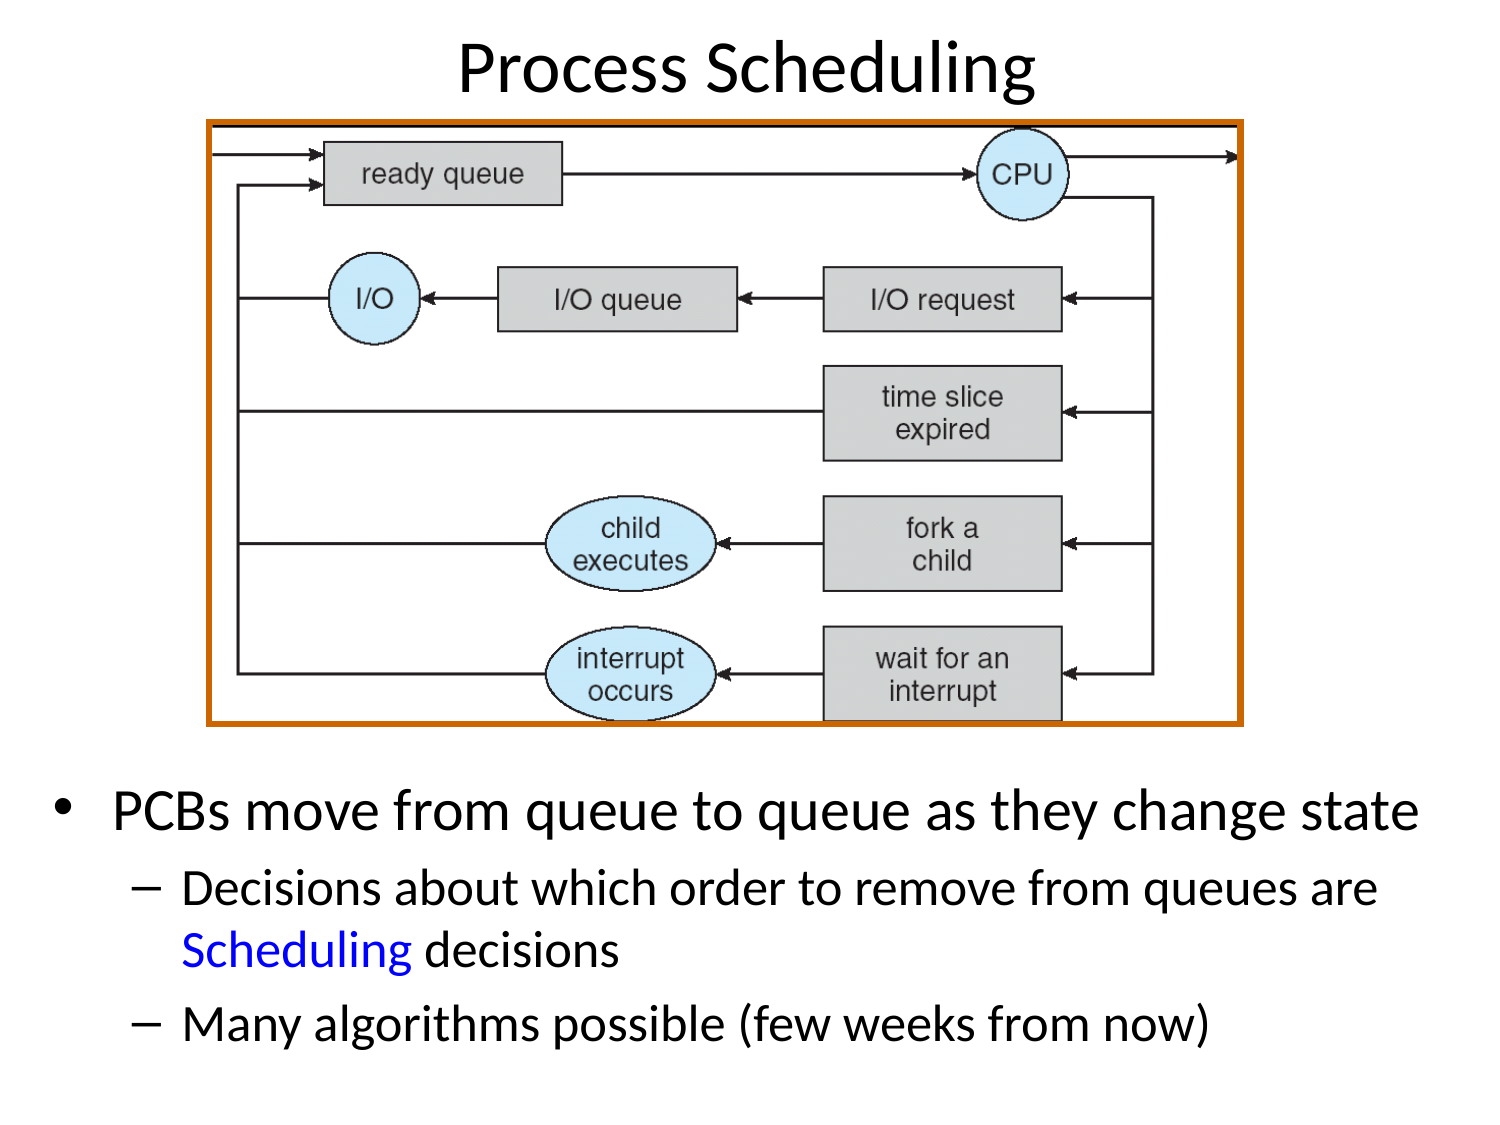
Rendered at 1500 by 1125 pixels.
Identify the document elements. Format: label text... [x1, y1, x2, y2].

picture [212, 124, 1238, 722]
list PCBs move from queue to queue as they change state Decisions about which order to remove from queues are Scheduling decisions Many algorithms possible (few weeks from now) [37, 762, 1450, 1075]
title Process Scheduling [69, 1, 1425, 124]
